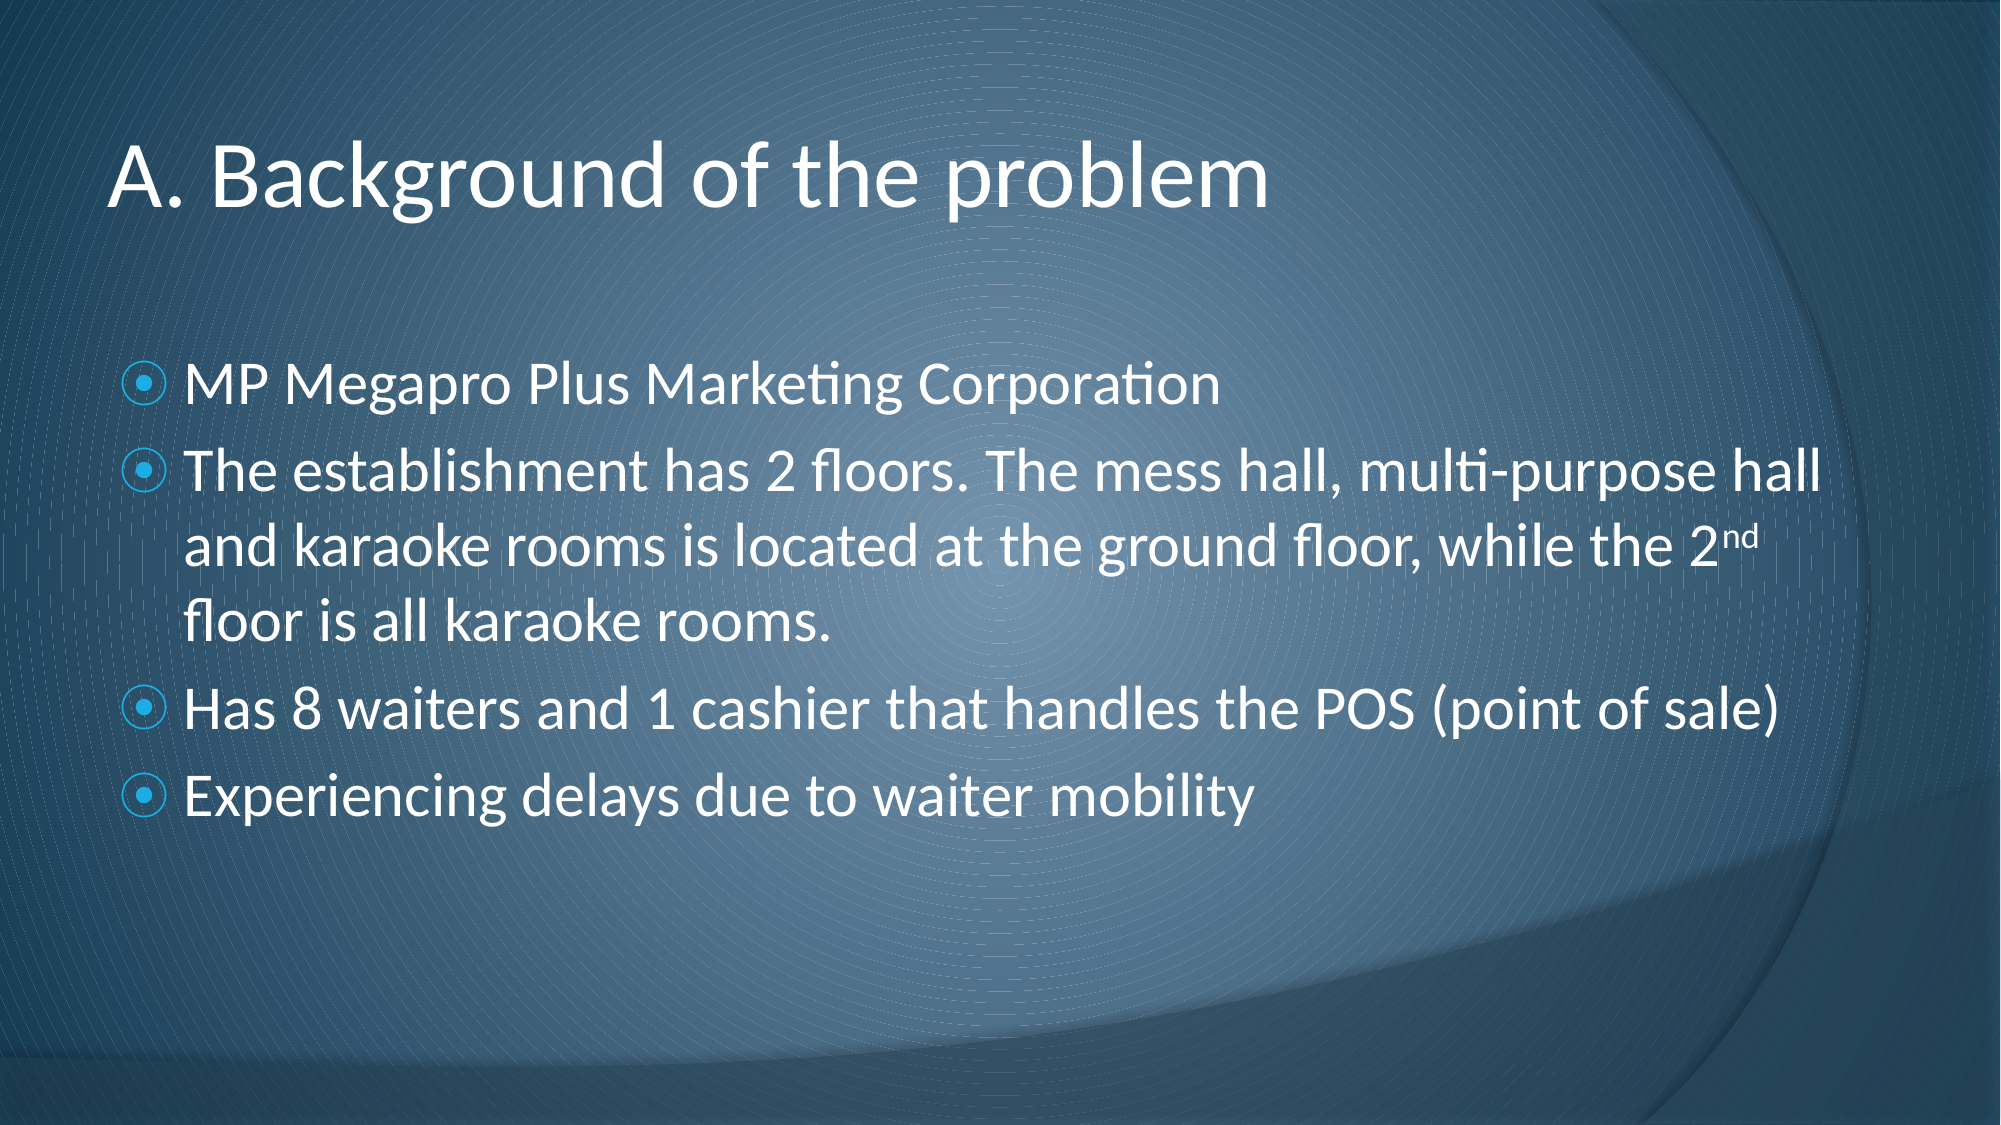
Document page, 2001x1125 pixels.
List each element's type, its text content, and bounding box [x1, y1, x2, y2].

title A. Background of the problem [99, 75, 1734, 263]
list MP Megapro Plus Marketing Corporation The establishment has 2 floors. The mess hall, multi-purpose hall and karaoke rooms is located at the ground floor, while the 2nd floor is all karaoke rooms. Has 8 waiters and 1 cashier that handles the POS (point of sale) Experiencing delays due to waiter mobility [99, 334, 1860, 1029]
